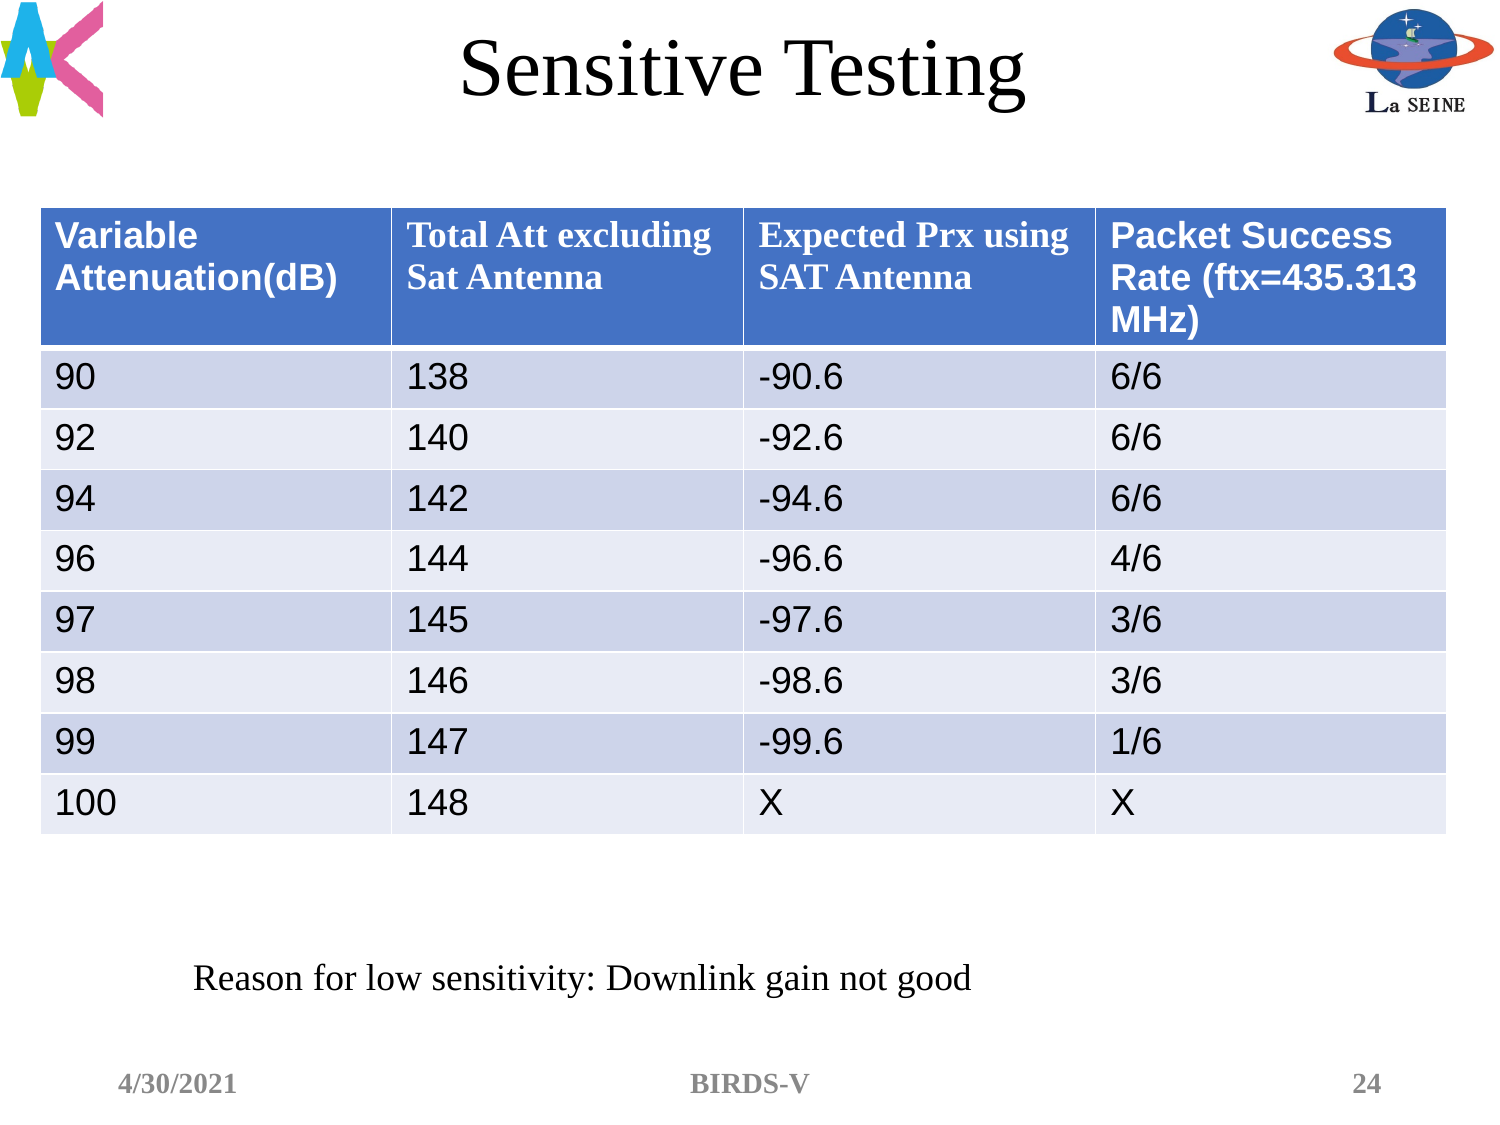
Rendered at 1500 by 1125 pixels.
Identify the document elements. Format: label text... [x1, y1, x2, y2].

table_cell -98.6 [744, 653, 1095, 712]
table_cell 96 [41, 531, 391, 590]
table_cell 142 [392, 470, 743, 530]
table_cell 3/6 [1096, 653, 1446, 712]
table_cell X [744, 775, 1095, 834]
table_header Variable Attenuation(dB) [41, 208, 391, 345]
table_cell X [1096, 775, 1446, 834]
table_cell -90.6 [744, 351, 1095, 408]
table_cell 4/6 [1096, 531, 1446, 590]
table_cell -94.6 [744, 470, 1095, 530]
table_cell 145 [392, 592, 743, 651]
table_cell -97.6 [744, 592, 1095, 651]
slide_number ‹#› [1059, 1052, 1397, 1112]
table_cell 92 [41, 410, 391, 469]
table_cell 98 [41, 653, 391, 712]
table_header Packet Success Rate (ftx=435.313 MHz) [1096, 208, 1446, 345]
picture [1448, 1, 1500, 120]
picture [0, 1, 39, 120]
table_cell 100 [41, 775, 391, 834]
table_cell 97 [41, 592, 391, 651]
table_cell 3/6 [1096, 592, 1446, 651]
table_header Total Att excluding Sat Antenna [392, 208, 743, 345]
table_cell 6/6 [1096, 351, 1446, 408]
table_cell -96.6 [744, 531, 1095, 590]
table_cell 138 [392, 351, 743, 408]
table_header Expected Prx using SAT Antenna [744, 208, 1095, 345]
table_cell -99.6 [744, 714, 1095, 773]
table_cell -92.6 [744, 410, 1095, 469]
text_box Reason for low sensitivity: Downlink gain not good [177, 944, 1003, 1005]
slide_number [103, 1052, 441, 1112]
table_cell 1/6 [1096, 714, 1446, 773]
table_cell 140 [392, 410, 743, 469]
table_cell 90 [41, 351, 391, 408]
table_cell 6/6 [1096, 410, 1446, 469]
footer BIRDS-V [496, 1052, 1004, 1112]
table_cell 6/6 [1096, 470, 1446, 530]
table_cell 99 [41, 714, 391, 773]
table_cell 146 [392, 653, 743, 712]
title Sensitive Testing [39, 0, 1448, 136]
table_cell 94 [41, 470, 391, 530]
table_cell 148 [392, 775, 743, 834]
table_cell 144 [392, 531, 743, 590]
table_cell 147 [392, 714, 743, 773]
